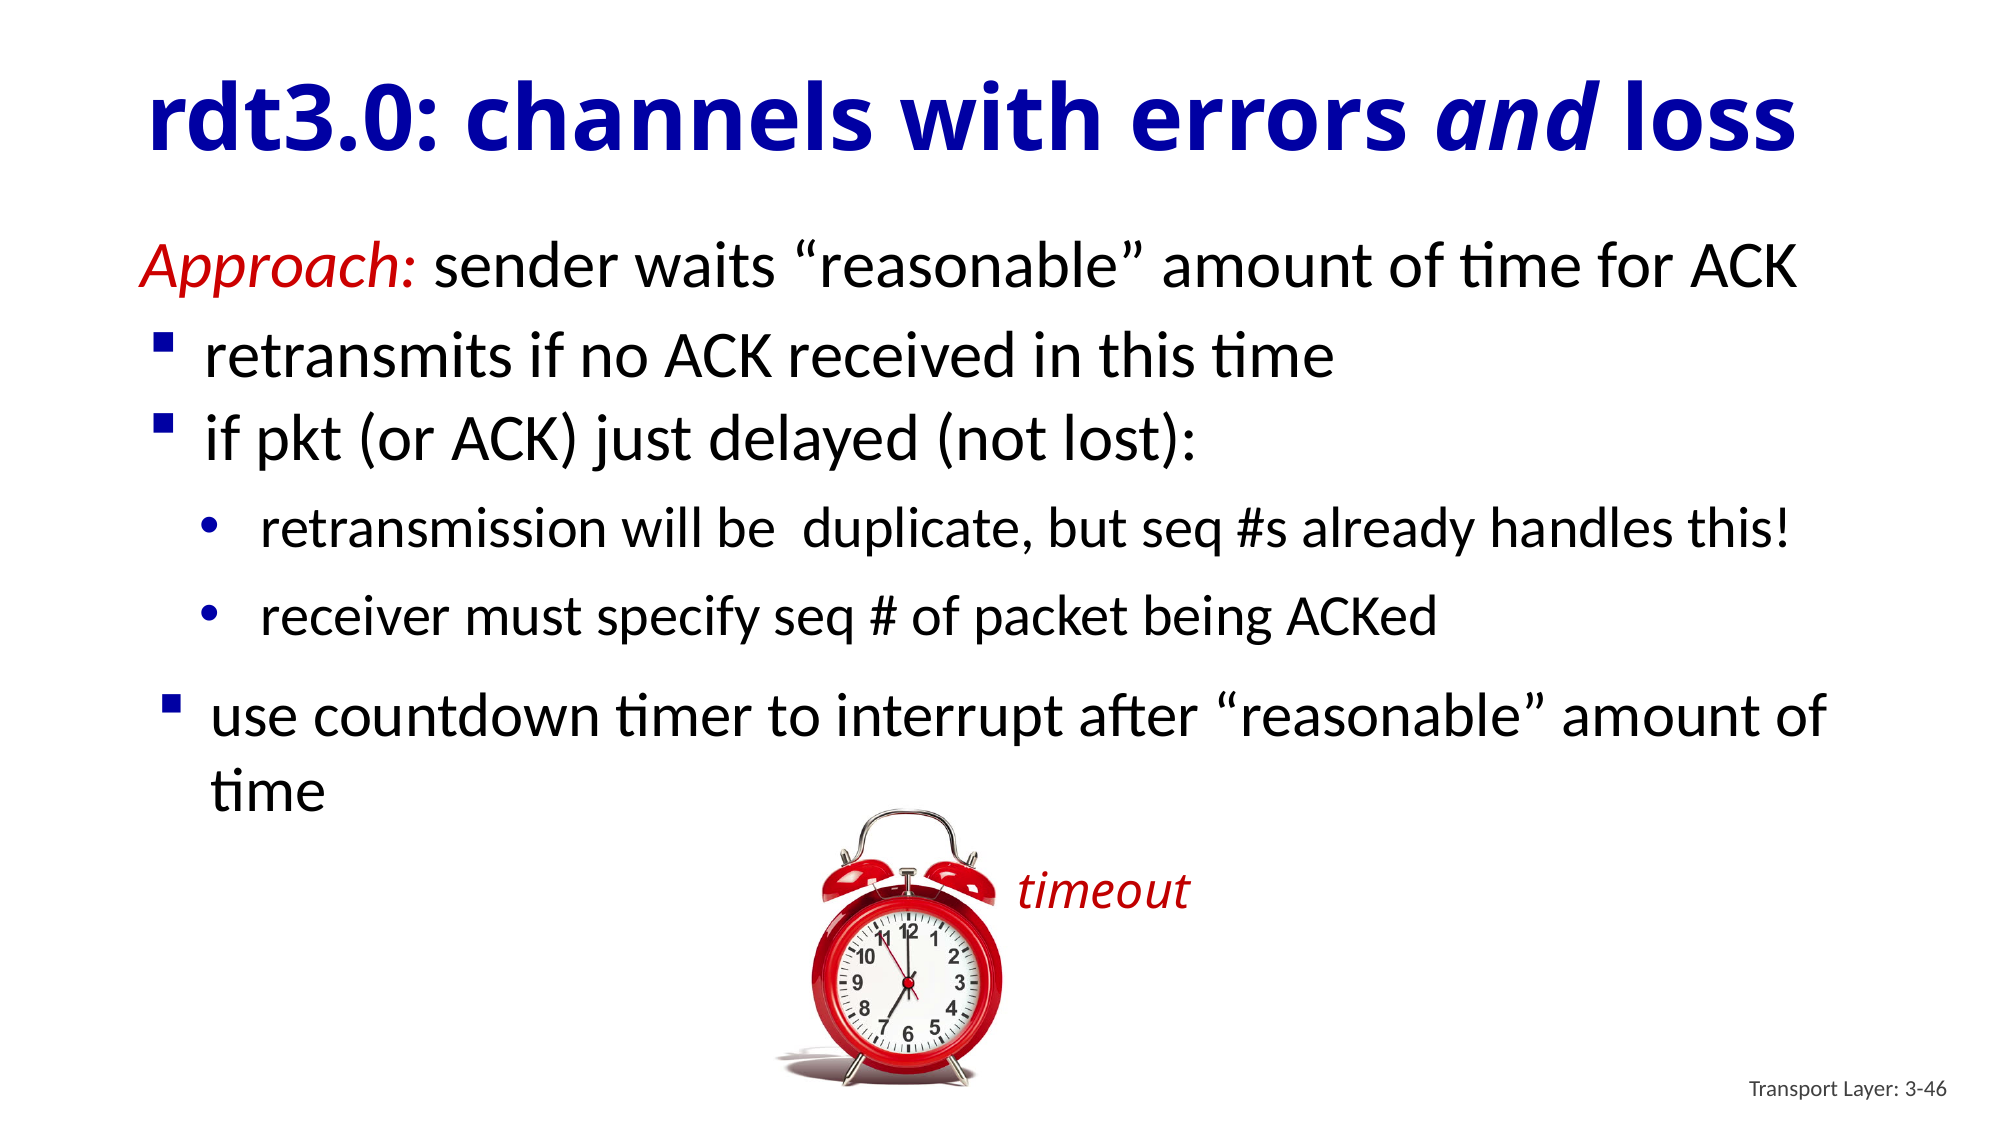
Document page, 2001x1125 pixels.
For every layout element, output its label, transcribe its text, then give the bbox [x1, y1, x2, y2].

text_box use countdown timer to interrupt after “reasonable” amount of time [132, 665, 1925, 833]
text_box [631, 799, 1204, 1113]
text_box Approach: sender waits “reasonable” amount of time for ACK retransmits if no ACK received in this time if pkt (or ACK) just delayed (not lost): retransmission will be duplicate, but seq #s already handles this! receiver must specify seq # of packet being ACKed [123, 222, 1916, 1055]
slide_number Transport Layer: 3-46 [1512, 1056, 1963, 1117]
title rdt3.0: channels with errors and loss [131, 47, 1952, 195]
